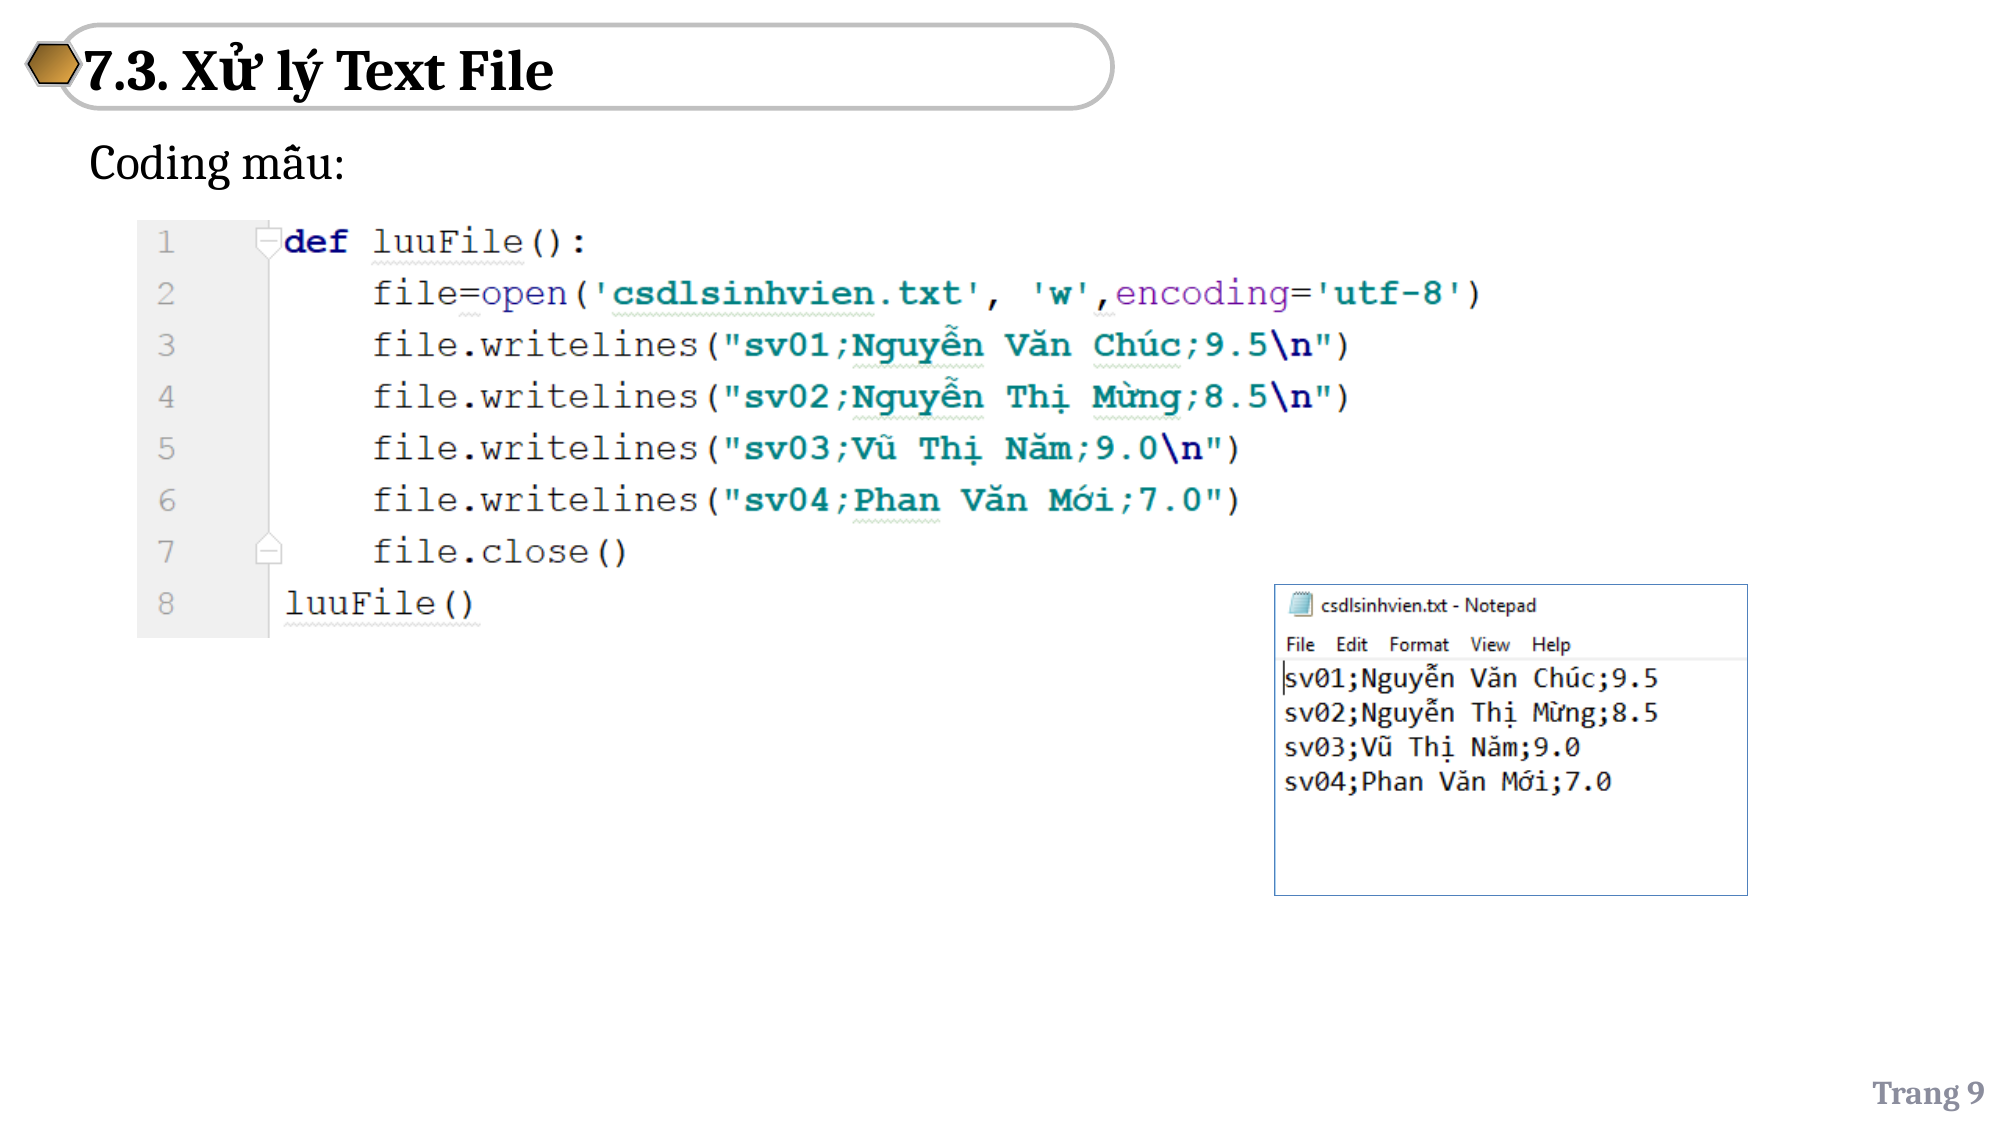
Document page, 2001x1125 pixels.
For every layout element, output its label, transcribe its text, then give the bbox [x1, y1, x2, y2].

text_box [24, 24, 1113, 109]
picture [137, 220, 1748, 897]
text_box Coding mẫu: [74, 122, 1950, 984]
slide_number Trang 9 [1533, 1060, 2000, 1121]
